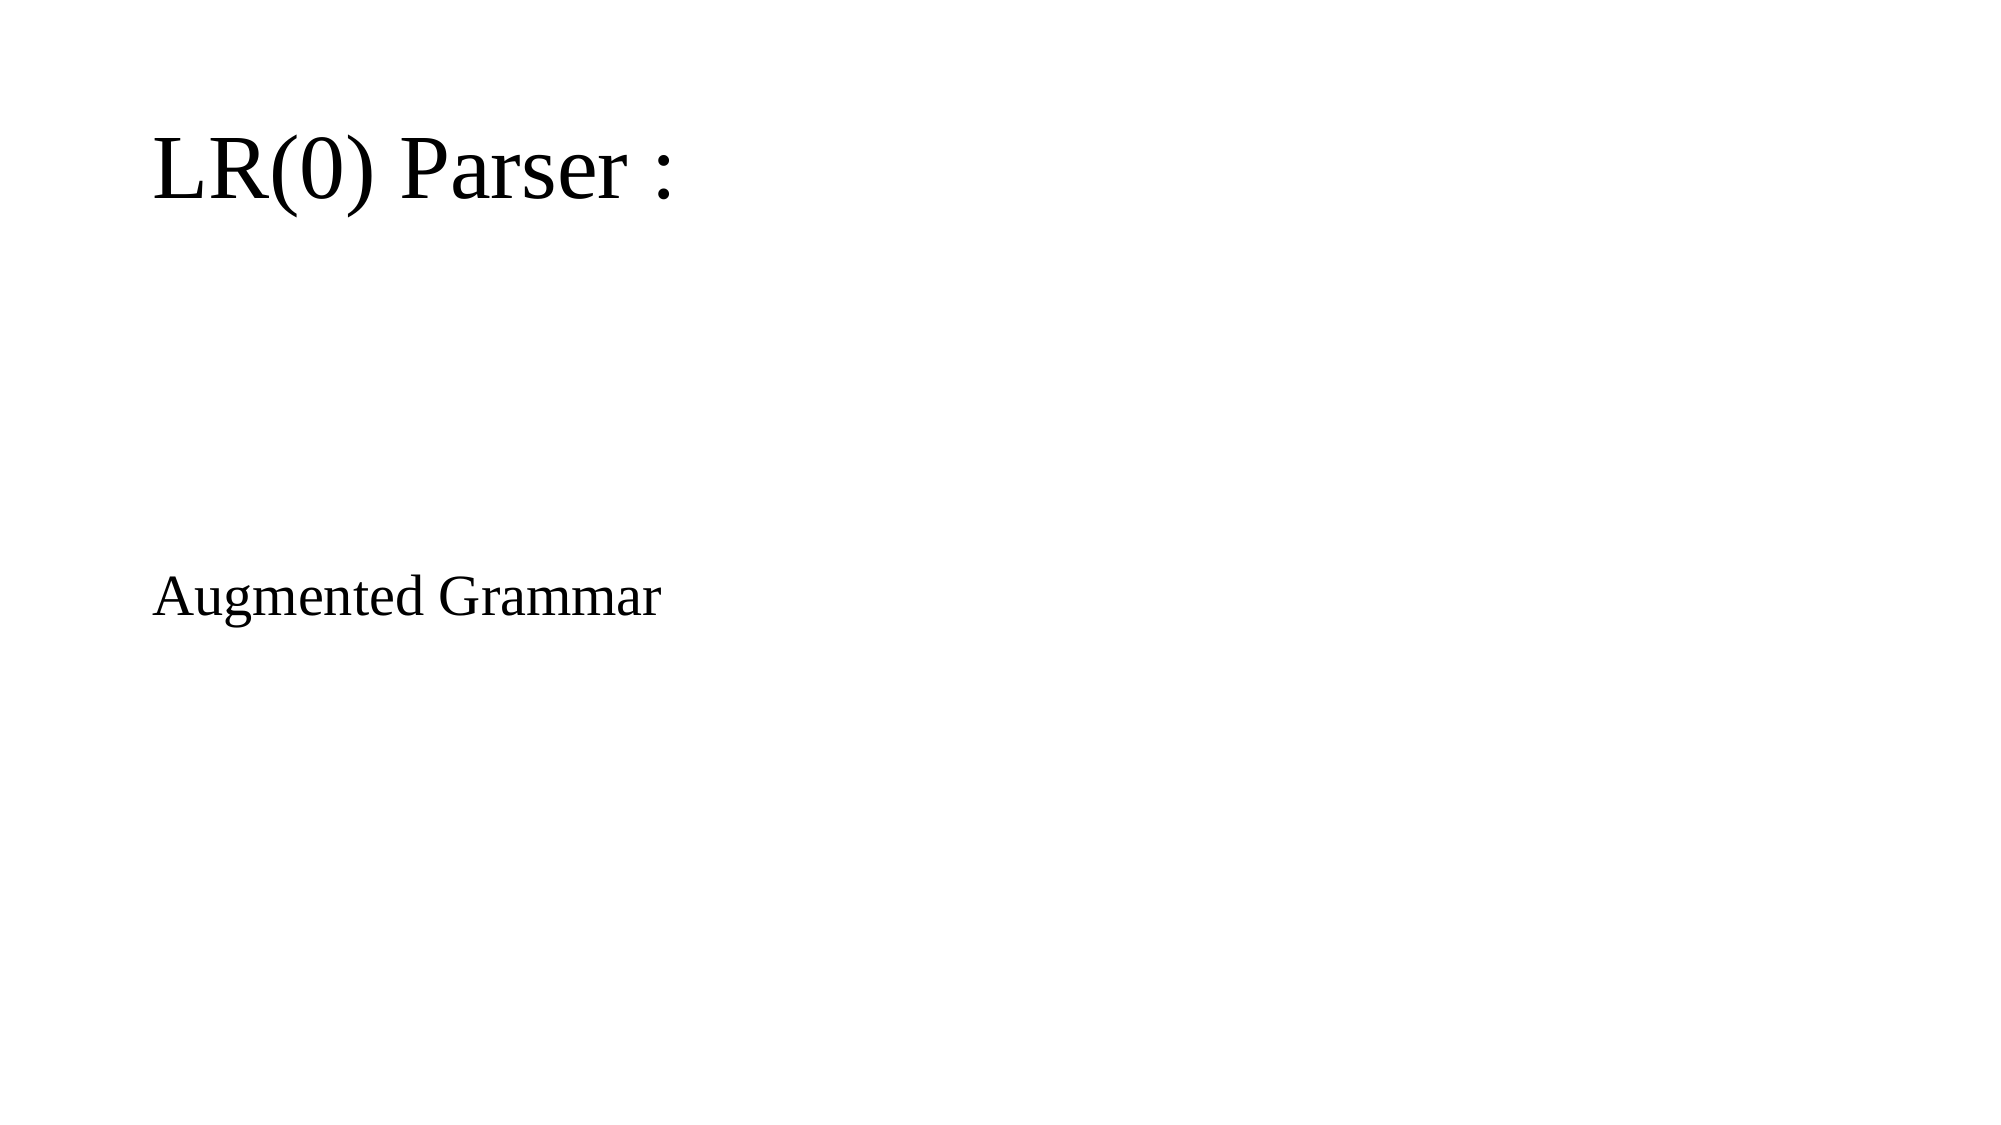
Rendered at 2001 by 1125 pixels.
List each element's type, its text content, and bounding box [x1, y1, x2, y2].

title LR(0) Parser : [137, 59, 1863, 278]
